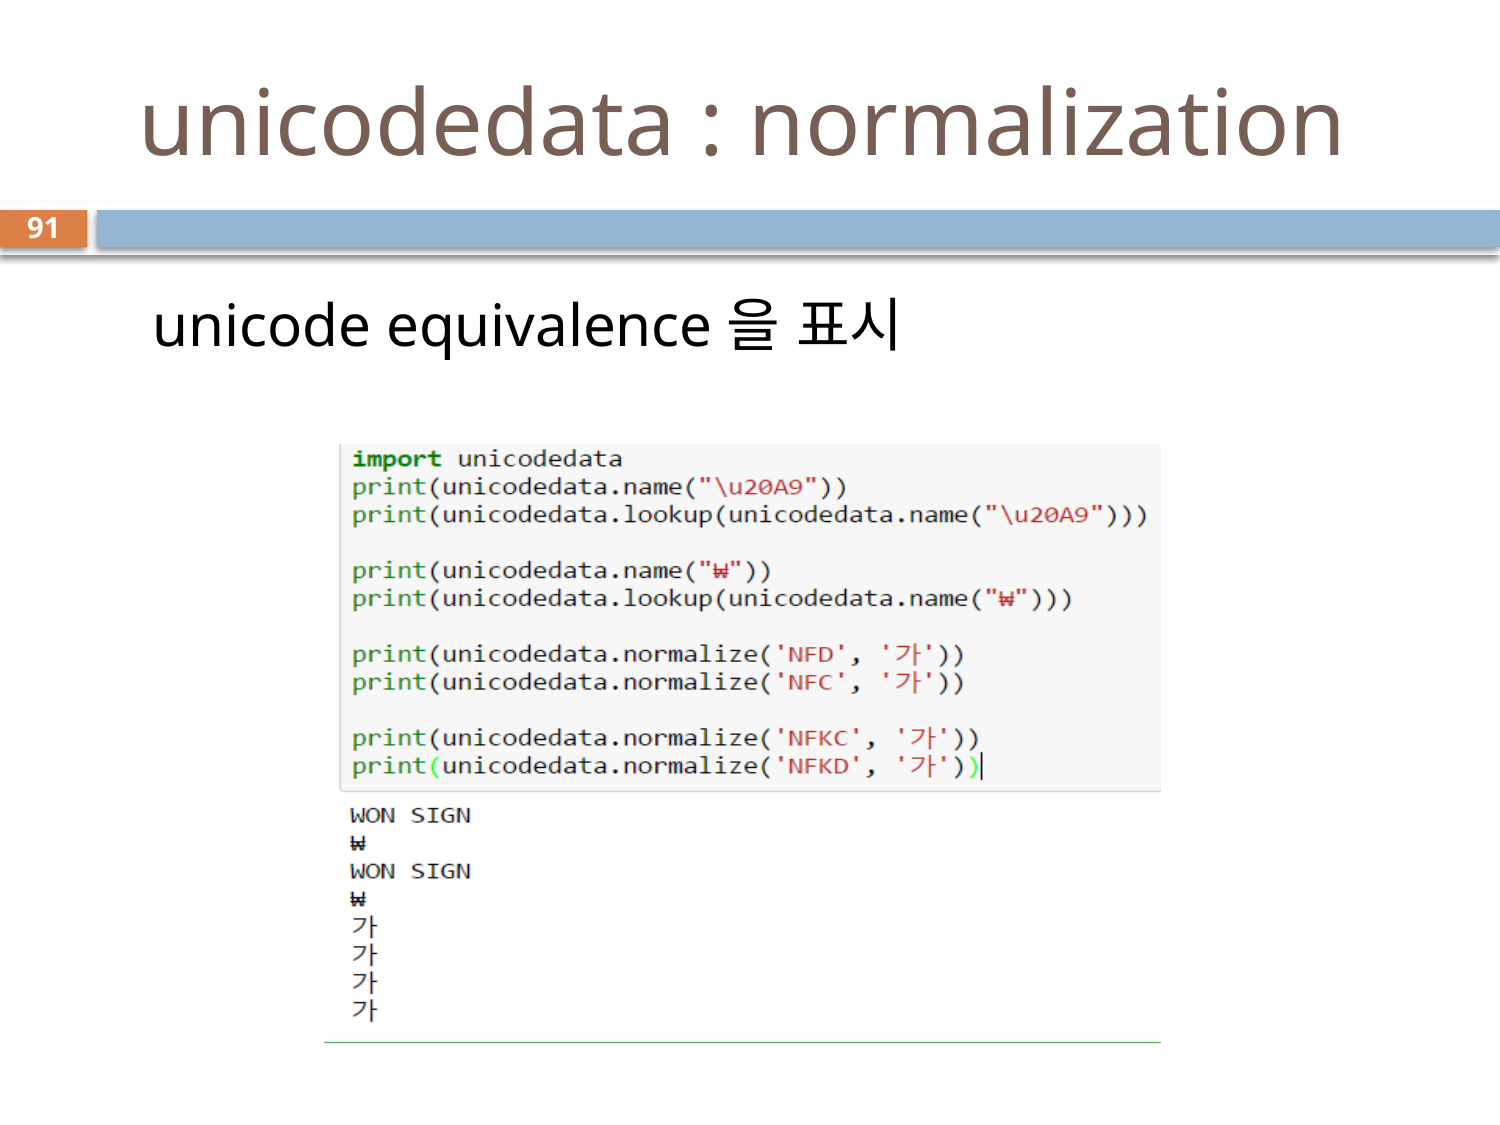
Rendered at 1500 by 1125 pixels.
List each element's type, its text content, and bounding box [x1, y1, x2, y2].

slide_number 91 [0, 208, 88, 249]
title unicodedata : normalization [100, 37, 1438, 200]
picture [324, 444, 1161, 1047]
list unicode equivalence을 표시 [76, 267, 1427, 492]
